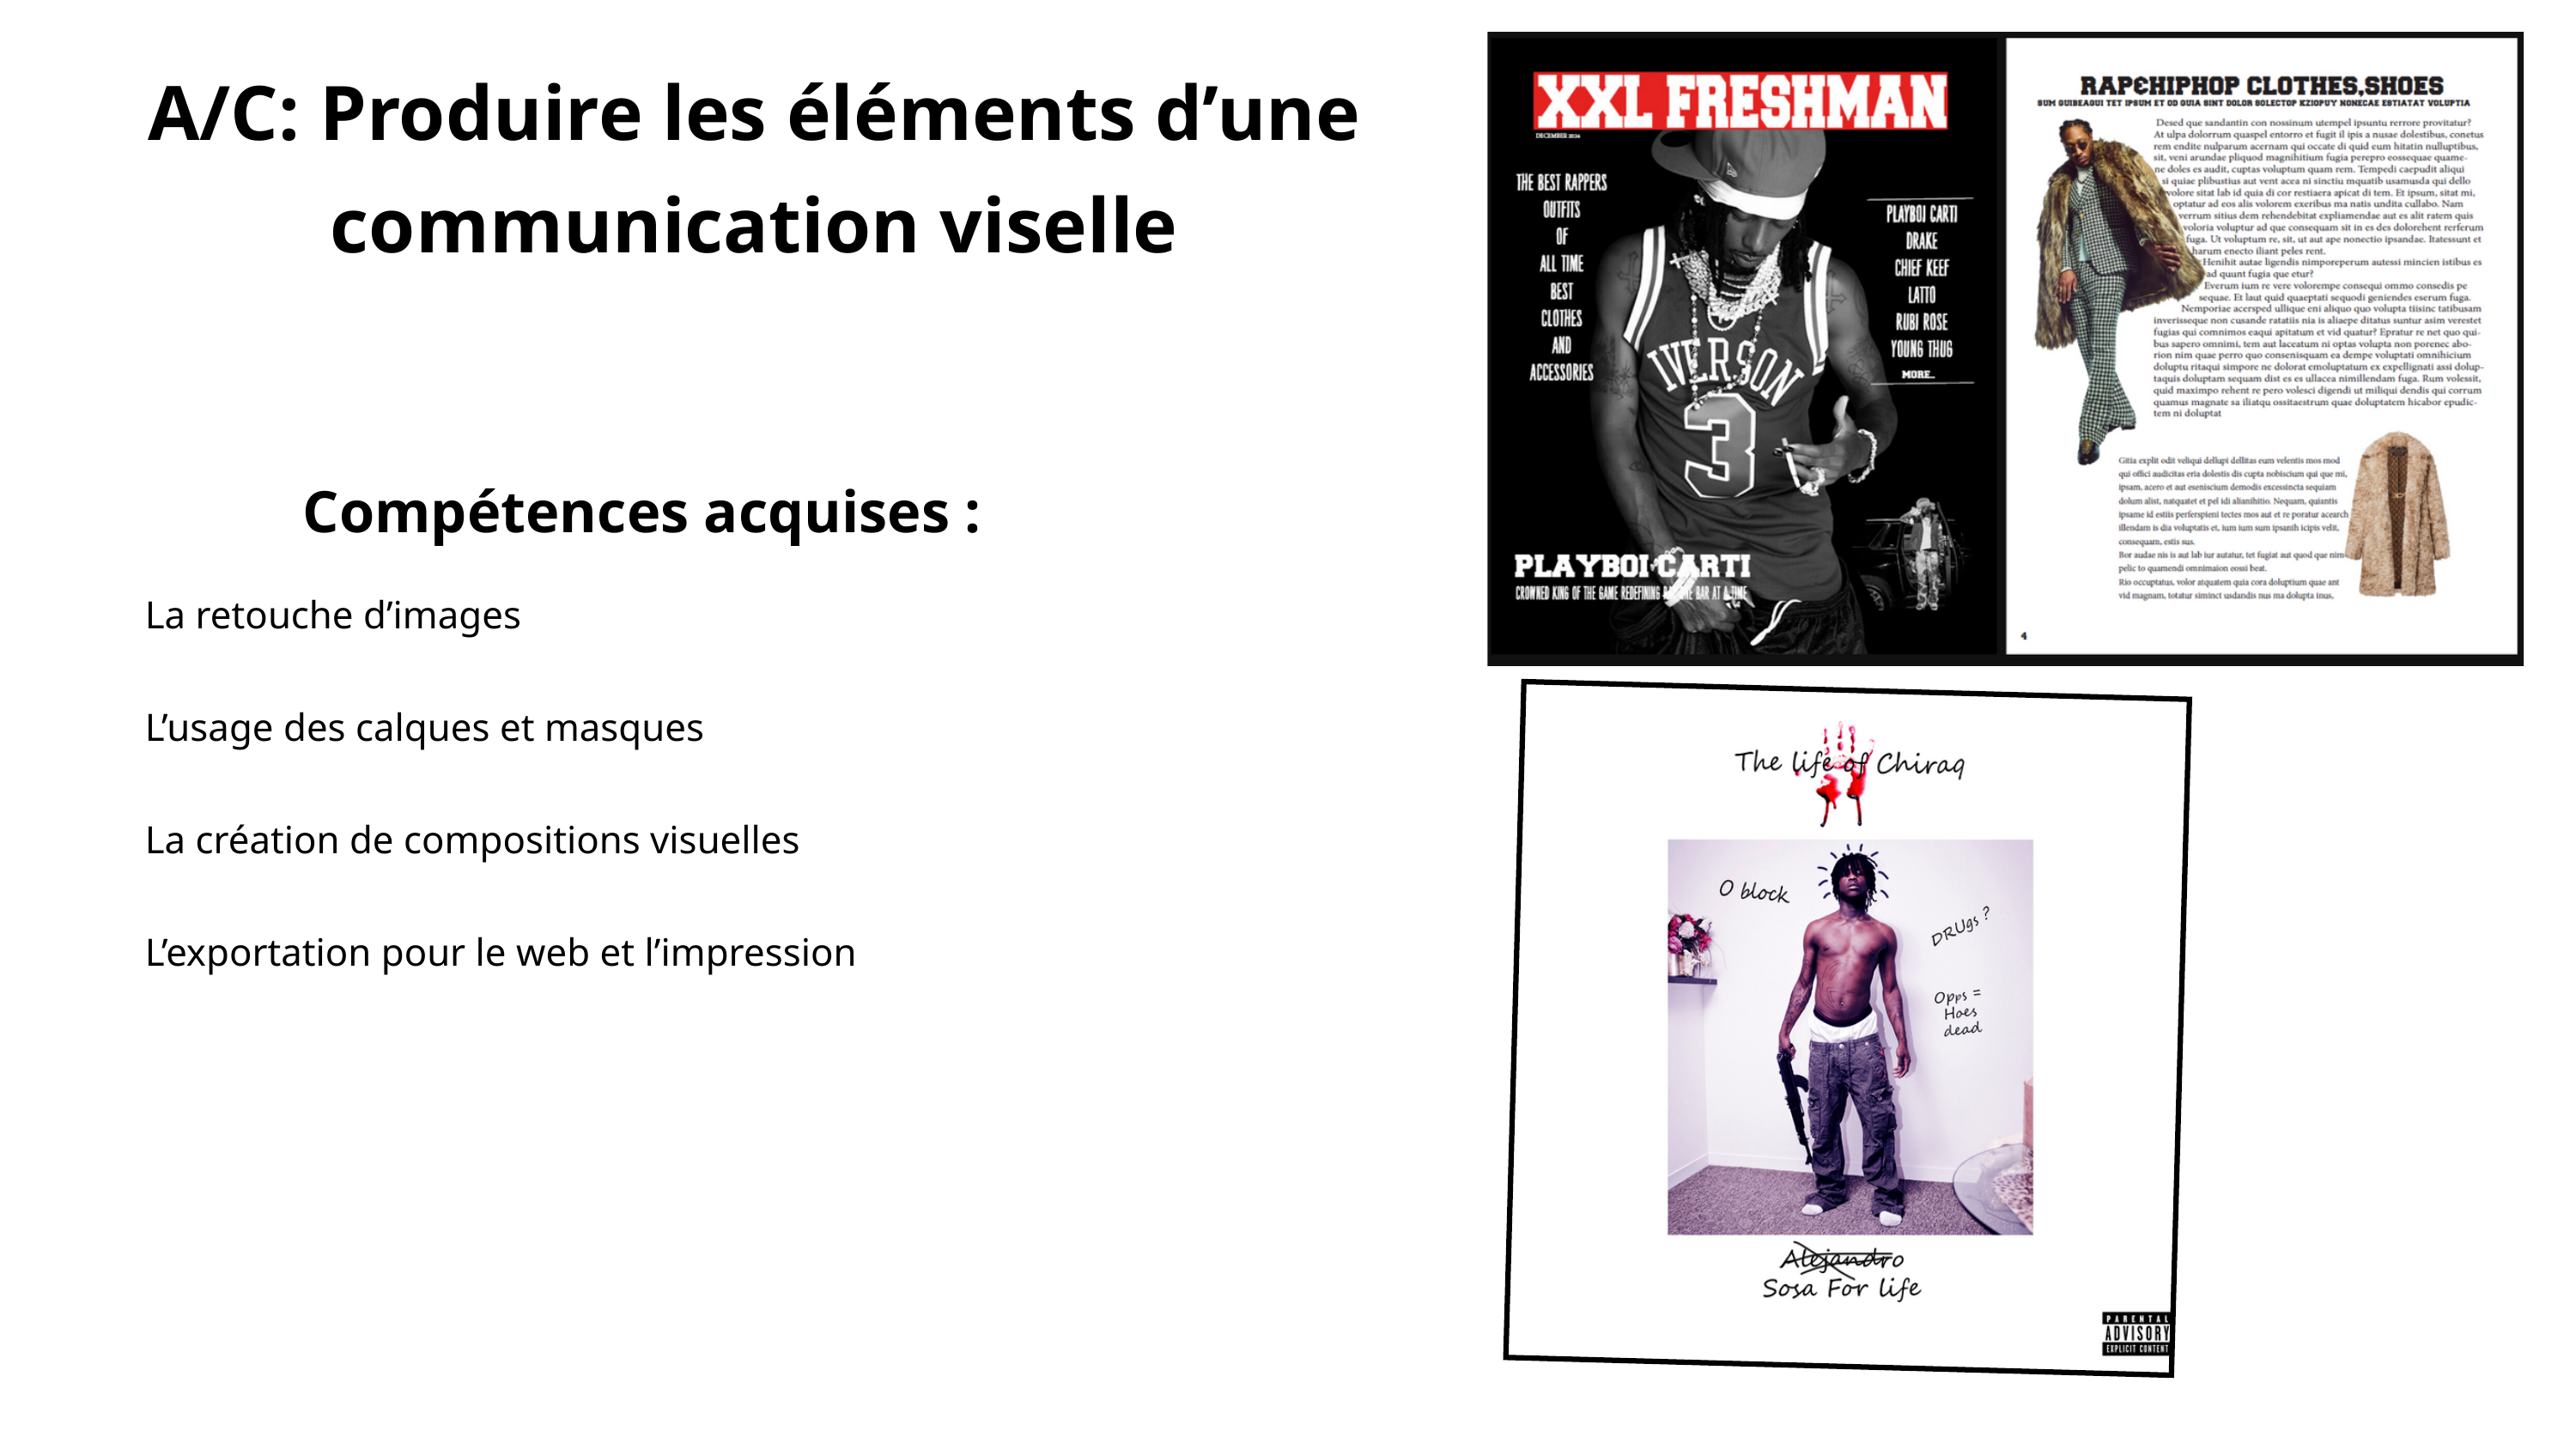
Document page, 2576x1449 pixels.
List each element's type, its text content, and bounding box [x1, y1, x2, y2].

text_box [1487, 32, 2524, 666]
text_box Compétences acquises : [85, 458, 1200, 544]
text_box La retouche d’images L’usage des calques et masques La création de compositions visuelles L’exportation pour le web et l’impression [144, 579, 1167, 1031]
text_box A/C: Produire les éléments d’une communication viselle [76, 42, 1433, 269]
text_box [1505, 681, 2190, 1376]
